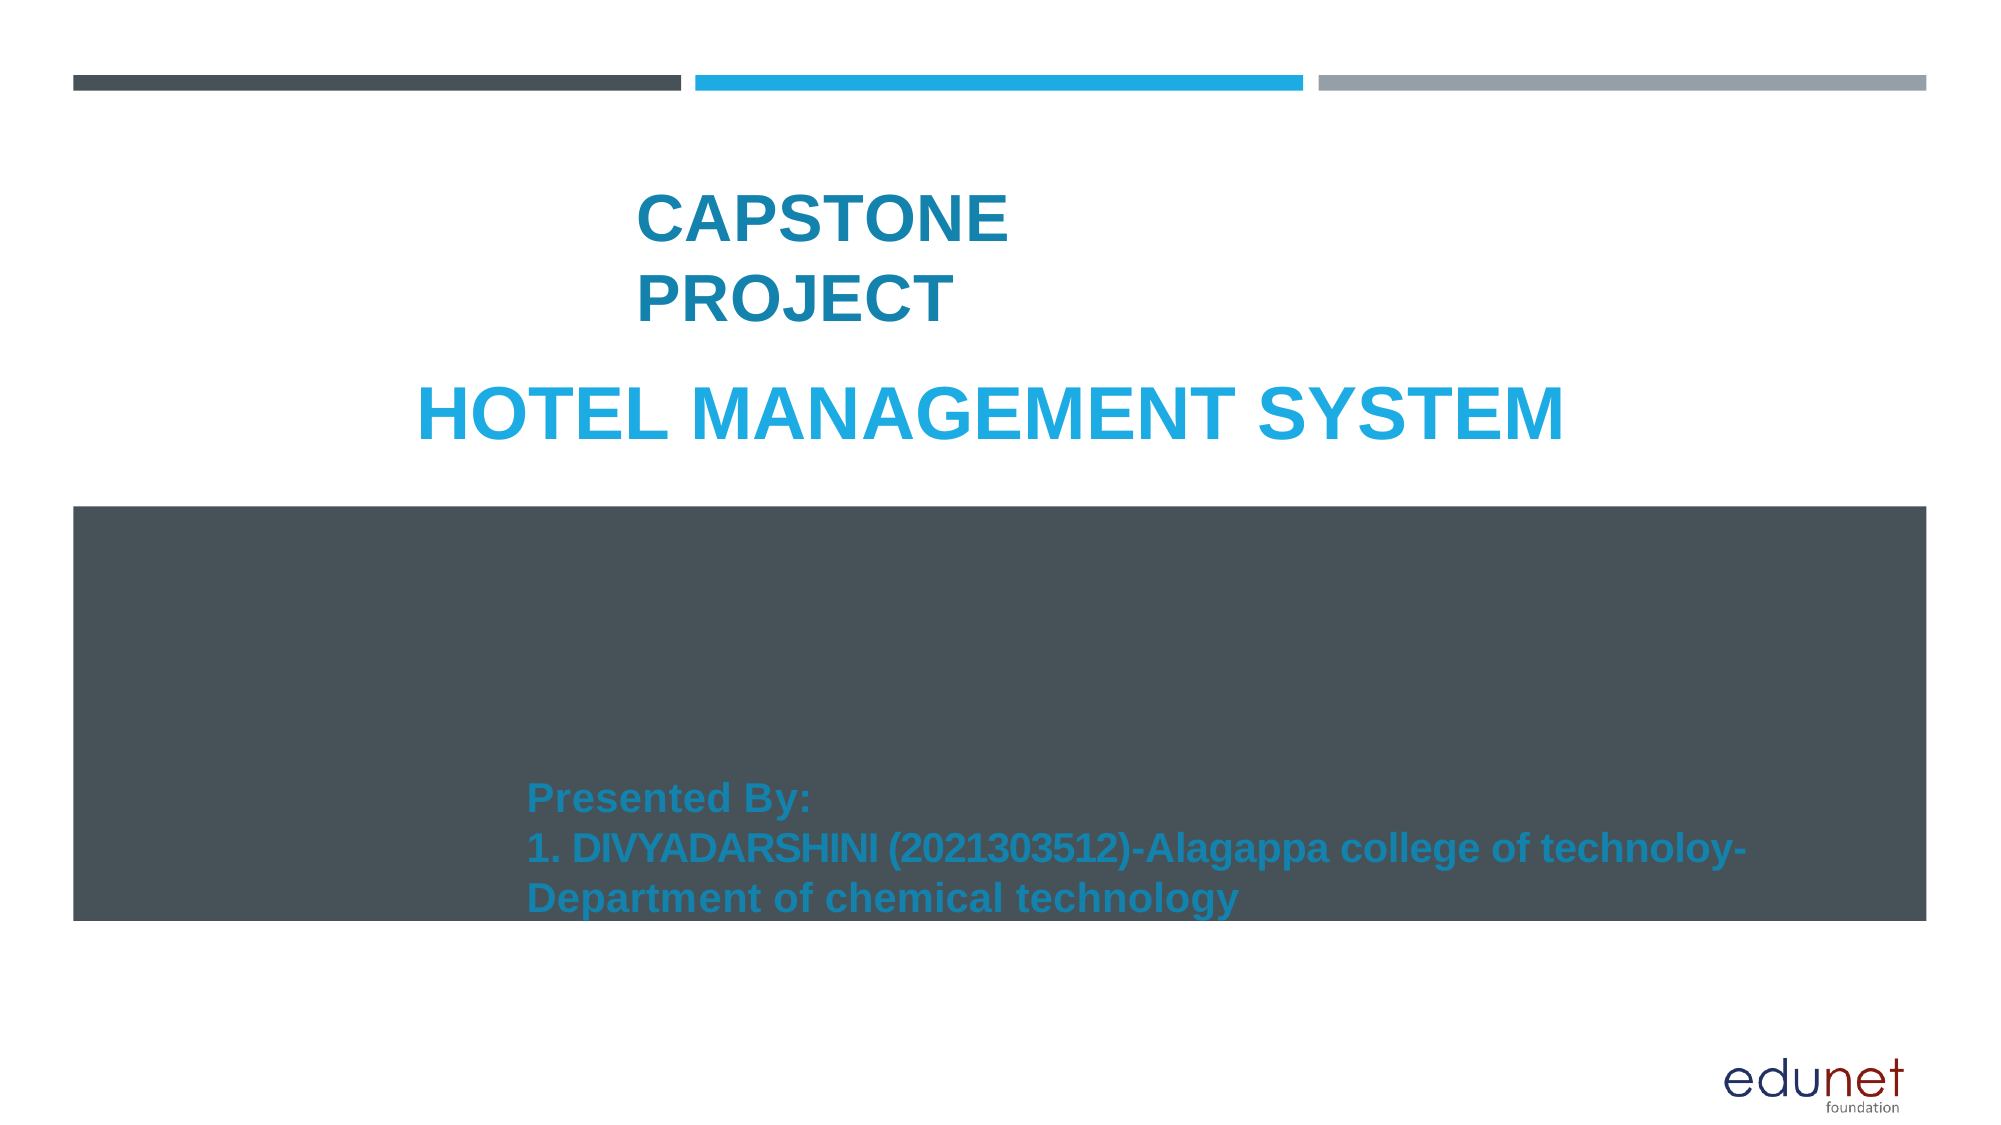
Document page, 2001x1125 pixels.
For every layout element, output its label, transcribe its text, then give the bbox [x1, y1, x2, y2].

text_box Presented By: 1. DIVYADARSHINI (2021303512)-Alagappa college of technoloy-Department of chemical technology [73, 506, 1927, 921]
picture [1724, 1057, 1904, 1113]
title CAPSTONE PROJECT [634, 172, 1345, 363]
text_box HOTEL MANAGEMENT SYSTEM [414, 362, 1586, 455]
